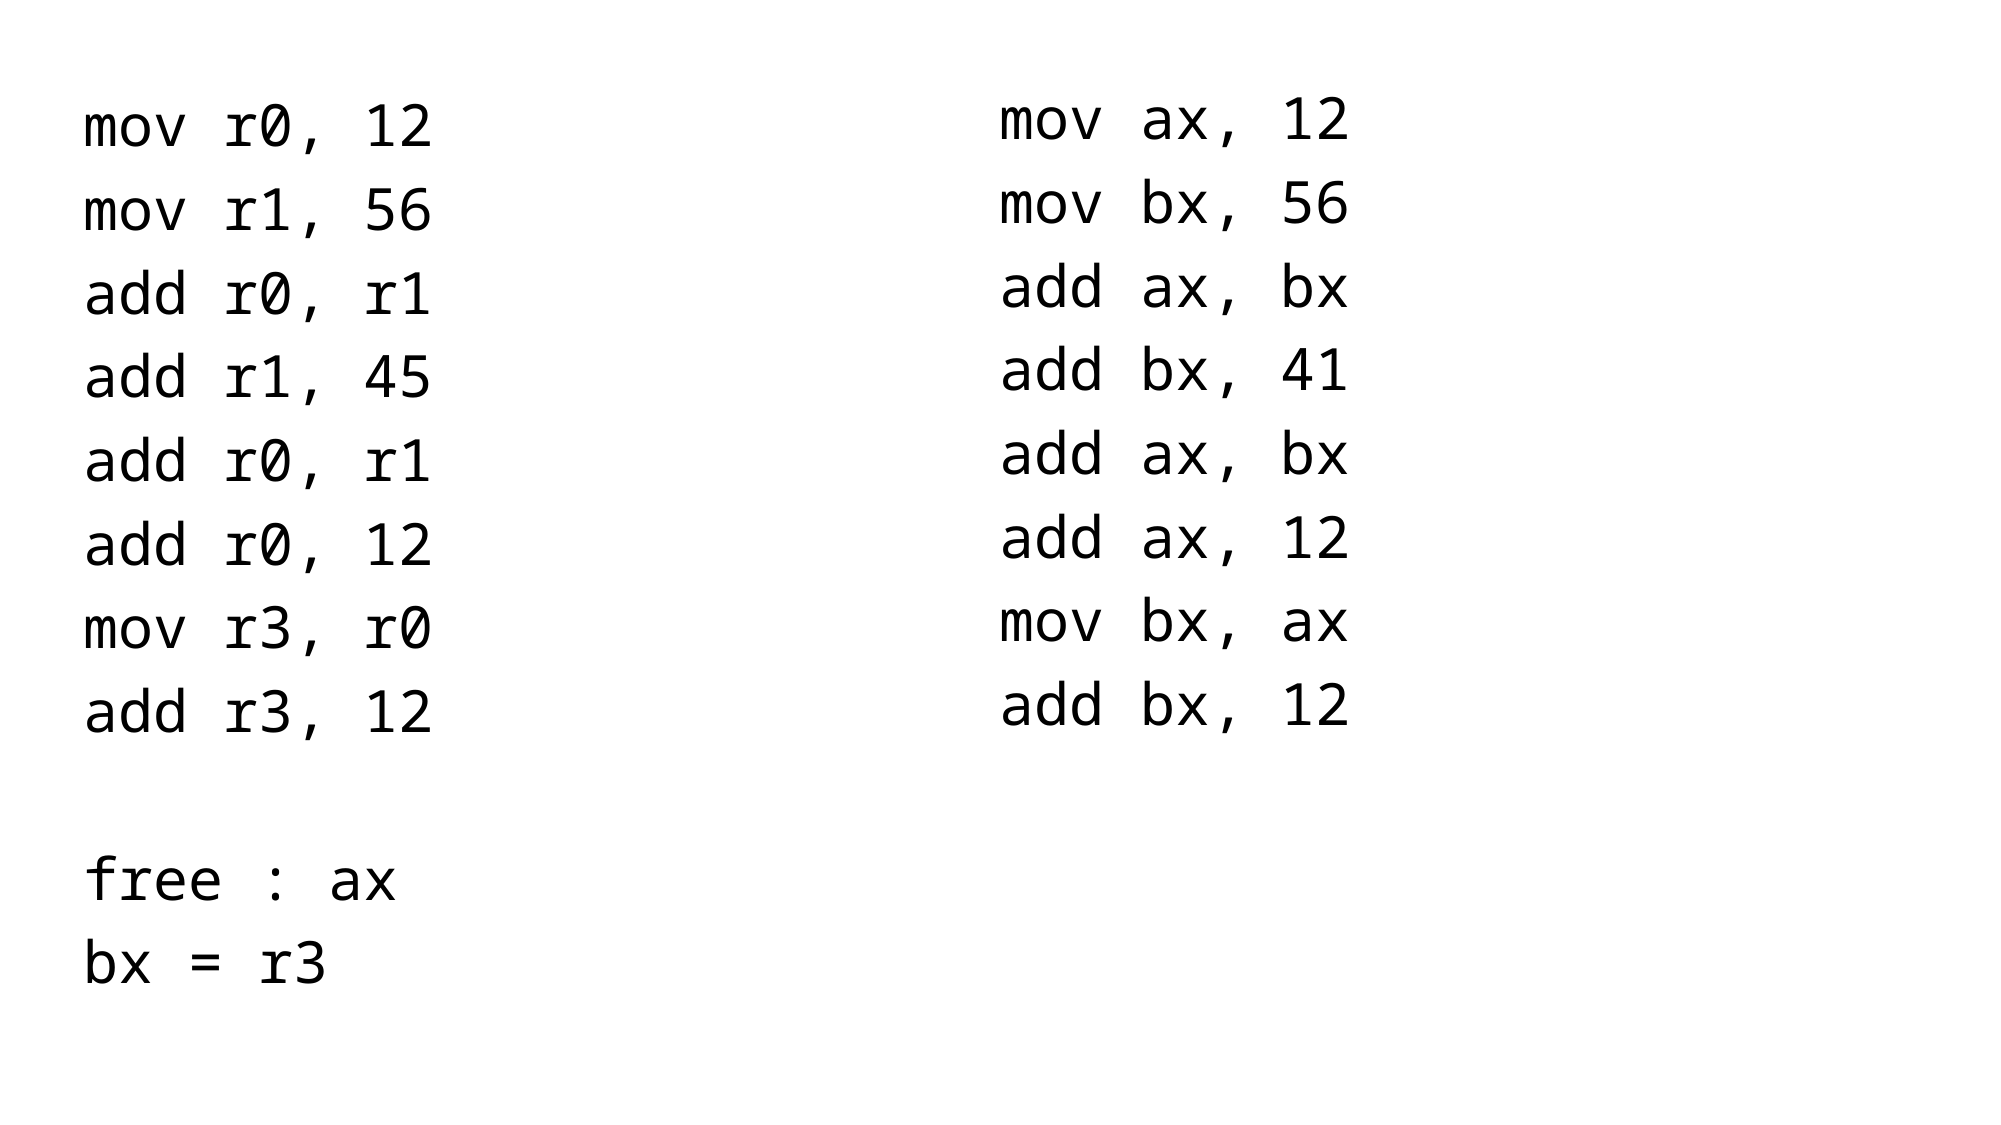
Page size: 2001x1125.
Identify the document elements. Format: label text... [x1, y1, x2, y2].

list mov r0, 12 mov r1, 56 add r0, r1 add r1, 45 add r0, r1 add r0, 12 mov r3, r0 add r3, 12 free : ax bx = r3 mov ax, 12 mov bx, 56 add ax, bx add bx, 41 add ax, bx add ax, 12 mov bx, ax add bx, 12 [68, 0, 1932, 1124]
